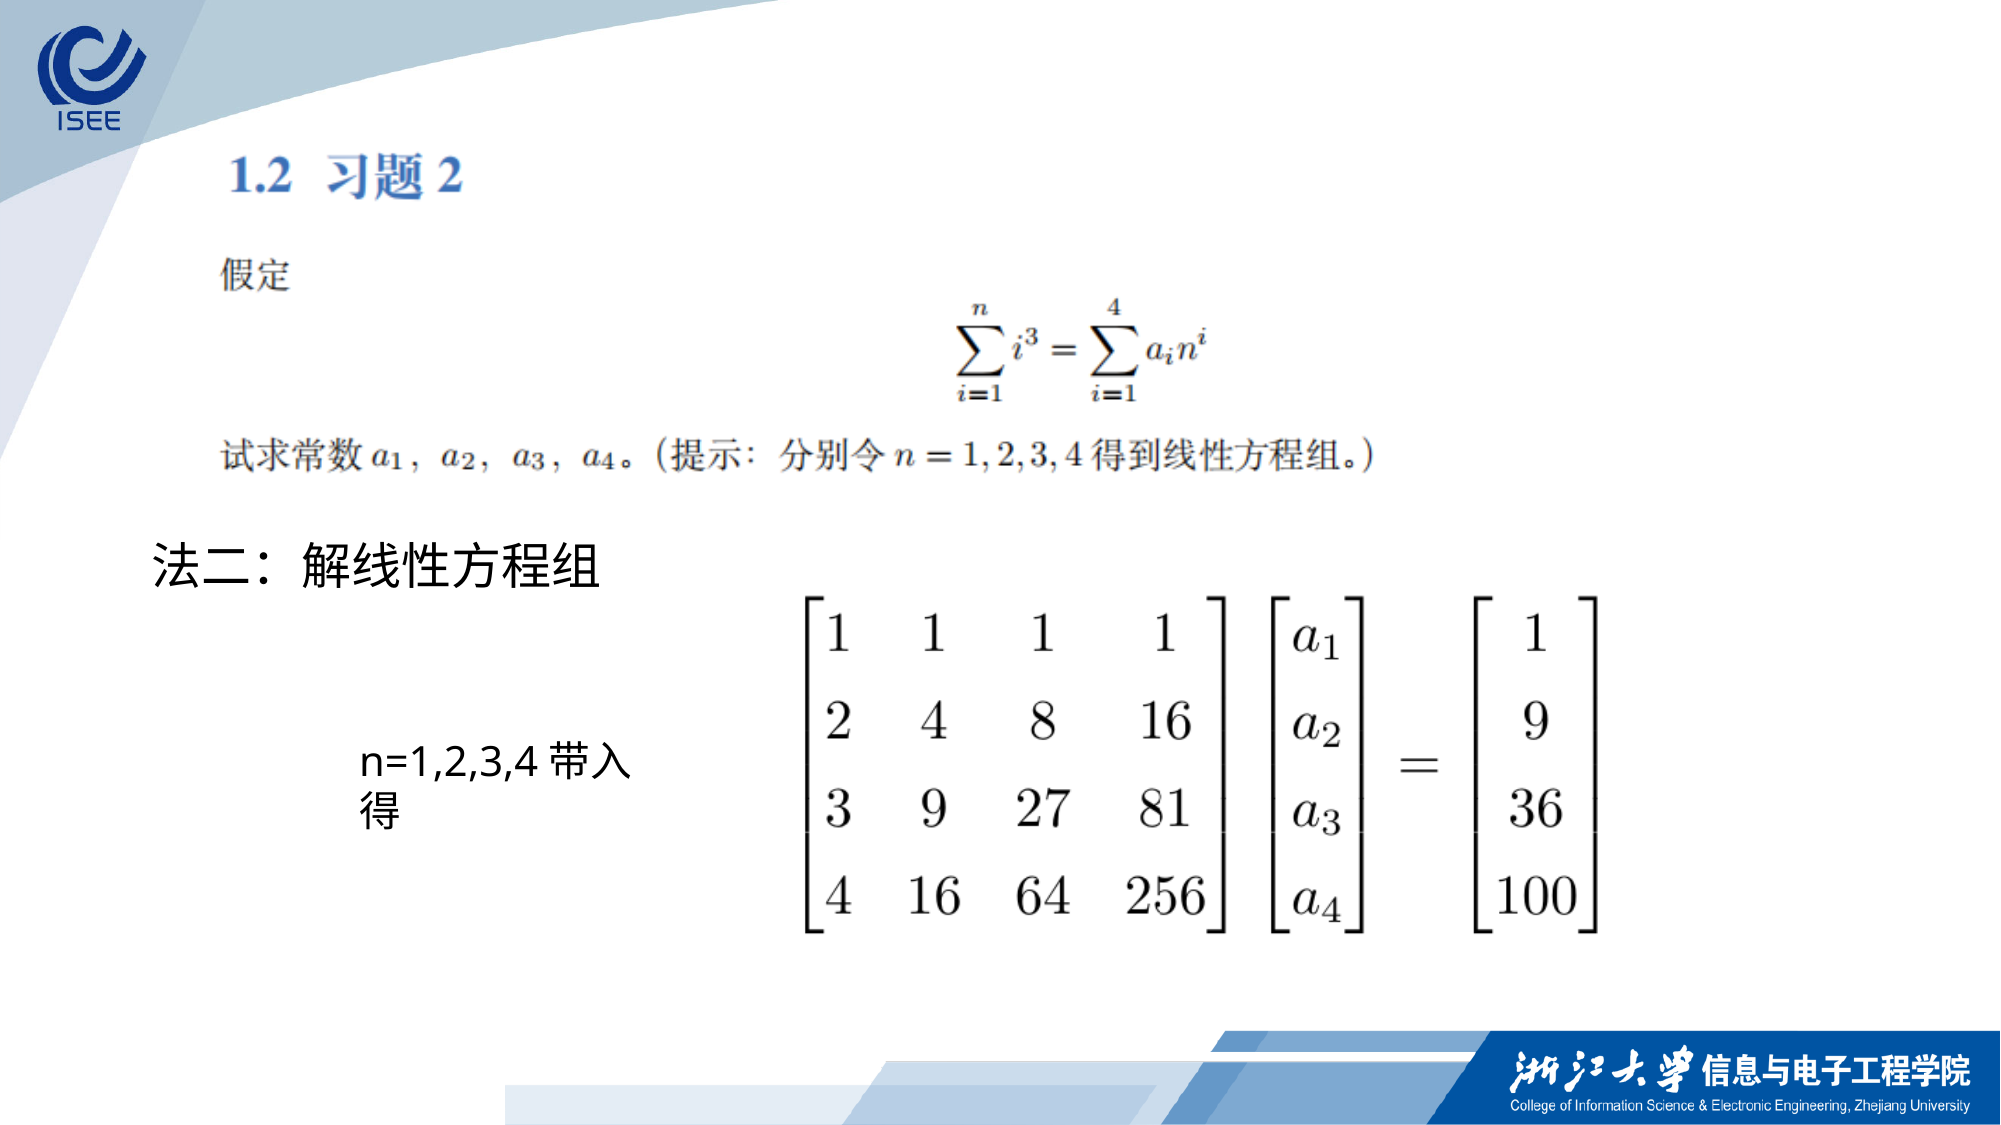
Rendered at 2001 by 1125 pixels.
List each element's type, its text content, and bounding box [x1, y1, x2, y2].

text_box n=1,2,3,4带入得 [344, 727, 685, 842]
picture [772, 572, 1643, 966]
picture [505, 1030, 2000, 1125]
text_box 法二：解线性方程组 [136, 527, 646, 602]
picture [0, 0, 1990, 540]
